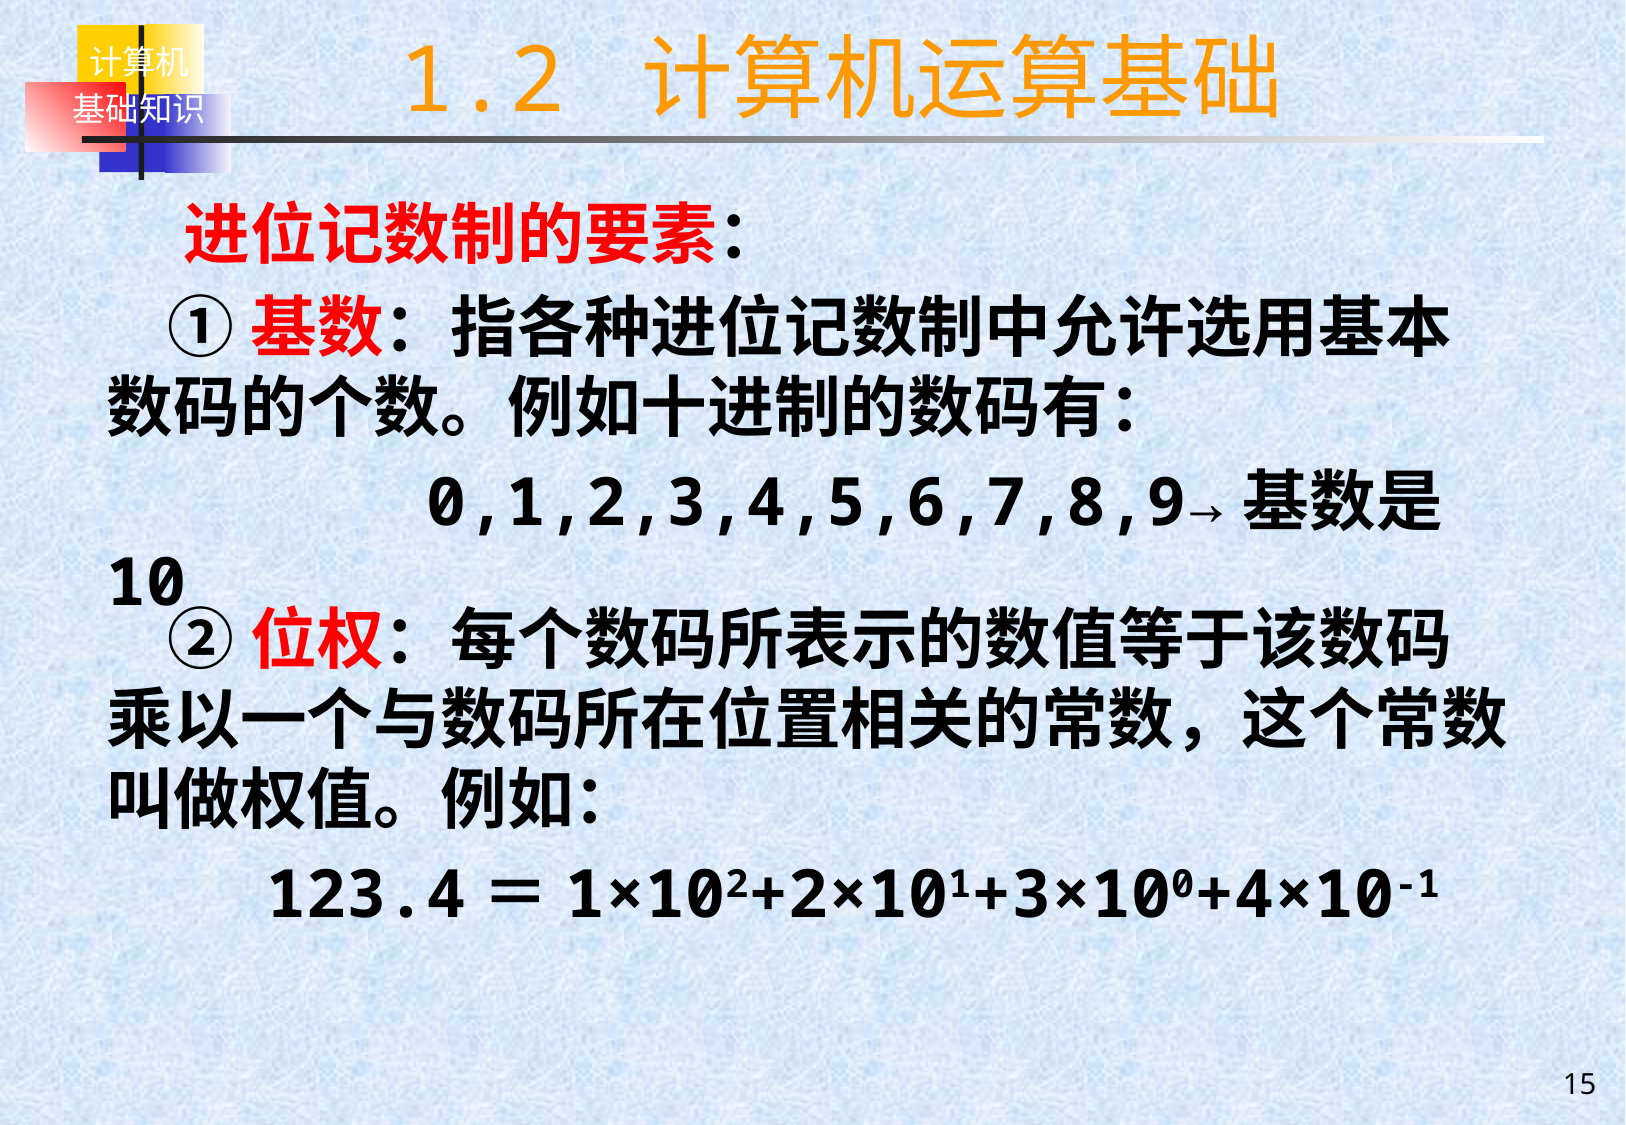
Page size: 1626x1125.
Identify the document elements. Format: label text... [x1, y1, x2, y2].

picture [0, 0, 1626, 1125]
slide_number 15 [1438, 1062, 1612, 1113]
title 1.2 计算机运算基础 [310, 12, 1372, 138]
list 进位记数制的要素： ①基数：指各种进位记数制中允许选用基本数码的个数。例如十进制的数码有： 0,1,2,3,4,5,6,7,8,9→基数是10 [91, 184, 1534, 575]
text_box ②位权：每个数码所表示的数值等于该数码乘以一个与数码所在位置相关的常数，这个常数叫做权值。例如： 123.4＝1×102+2×101+3×100+4×10-1 [91, 589, 1534, 938]
